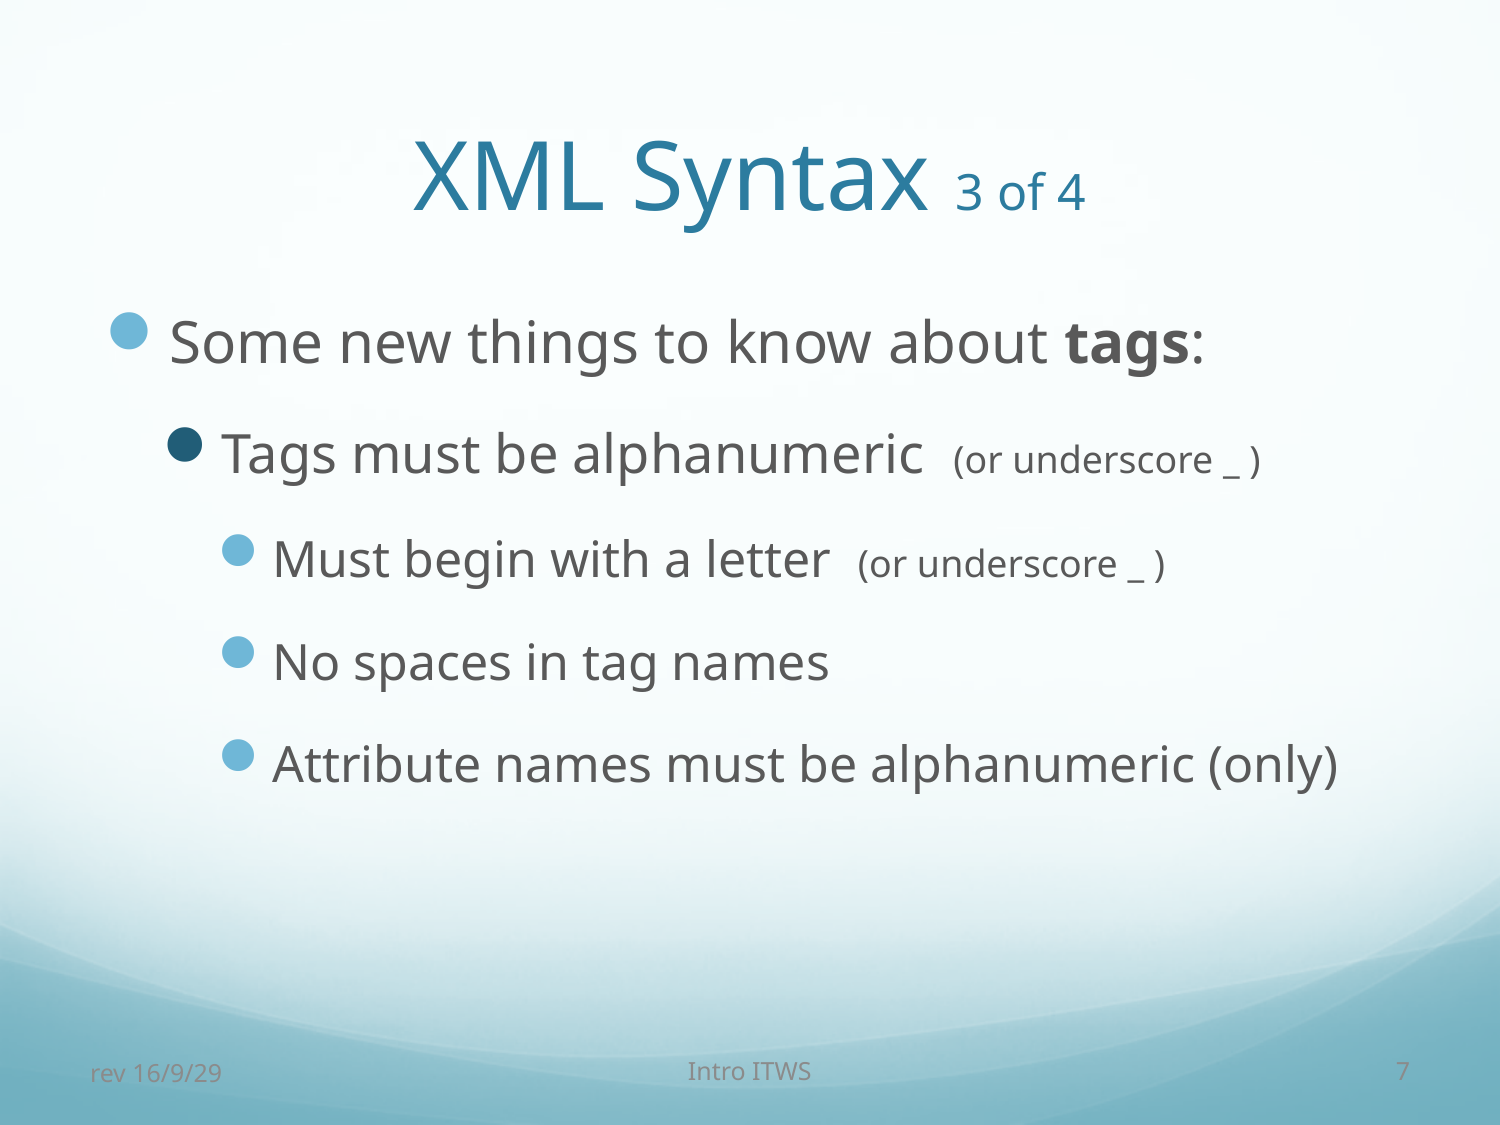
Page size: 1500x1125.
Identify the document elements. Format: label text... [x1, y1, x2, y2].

footer Intro ITWS [512, 1042, 988, 1103]
title XML Syntax 3 of 4 [89, 17, 1410, 238]
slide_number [75, 1042, 425, 1103]
list Some new things to know about tags: Tags must be alphanumeric (or underscore _ ) Must begin with a letter (or underscore _ ) No spaces in tag names Attribute names must be alphanumeric (only) [89, 262, 1410, 976]
slide_number 7 [1074, 1042, 1425, 1103]
